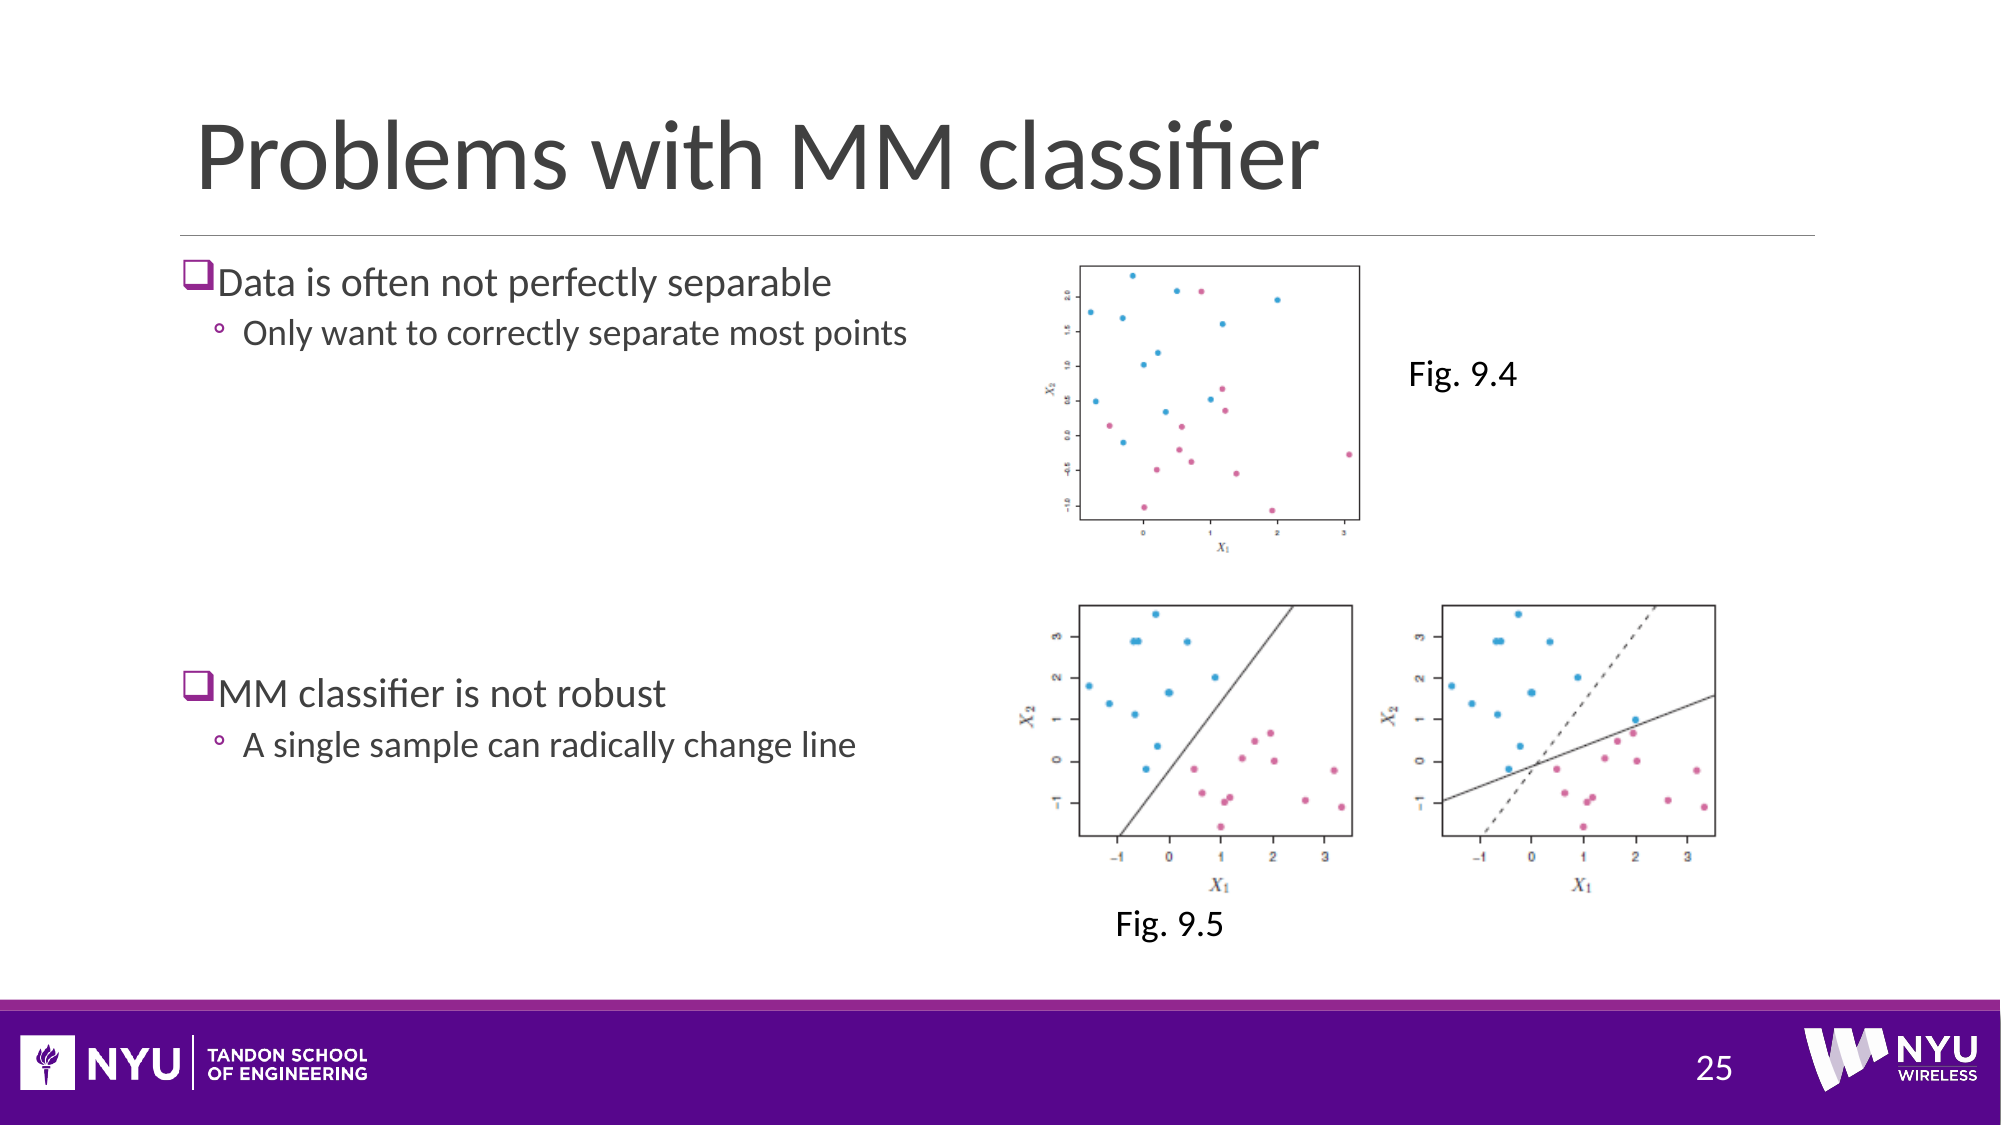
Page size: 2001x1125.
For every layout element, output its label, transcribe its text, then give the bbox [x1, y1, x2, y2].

slide_number 25 [1533, 1035, 1749, 1096]
text_box Fig. 9.5 [1100, 911, 1240, 952]
title Problems with MM classifier [180, 47, 1830, 218]
picture [1029, 251, 1405, 553]
text_box Fig. 9.4 [1414, 341, 1533, 402]
list Data is often not perfectly separable Only want to correctly separate most points MM classifier is not robust A single sample can radically change line [180, 252, 1627, 963]
picture [1005, 586, 1758, 902]
